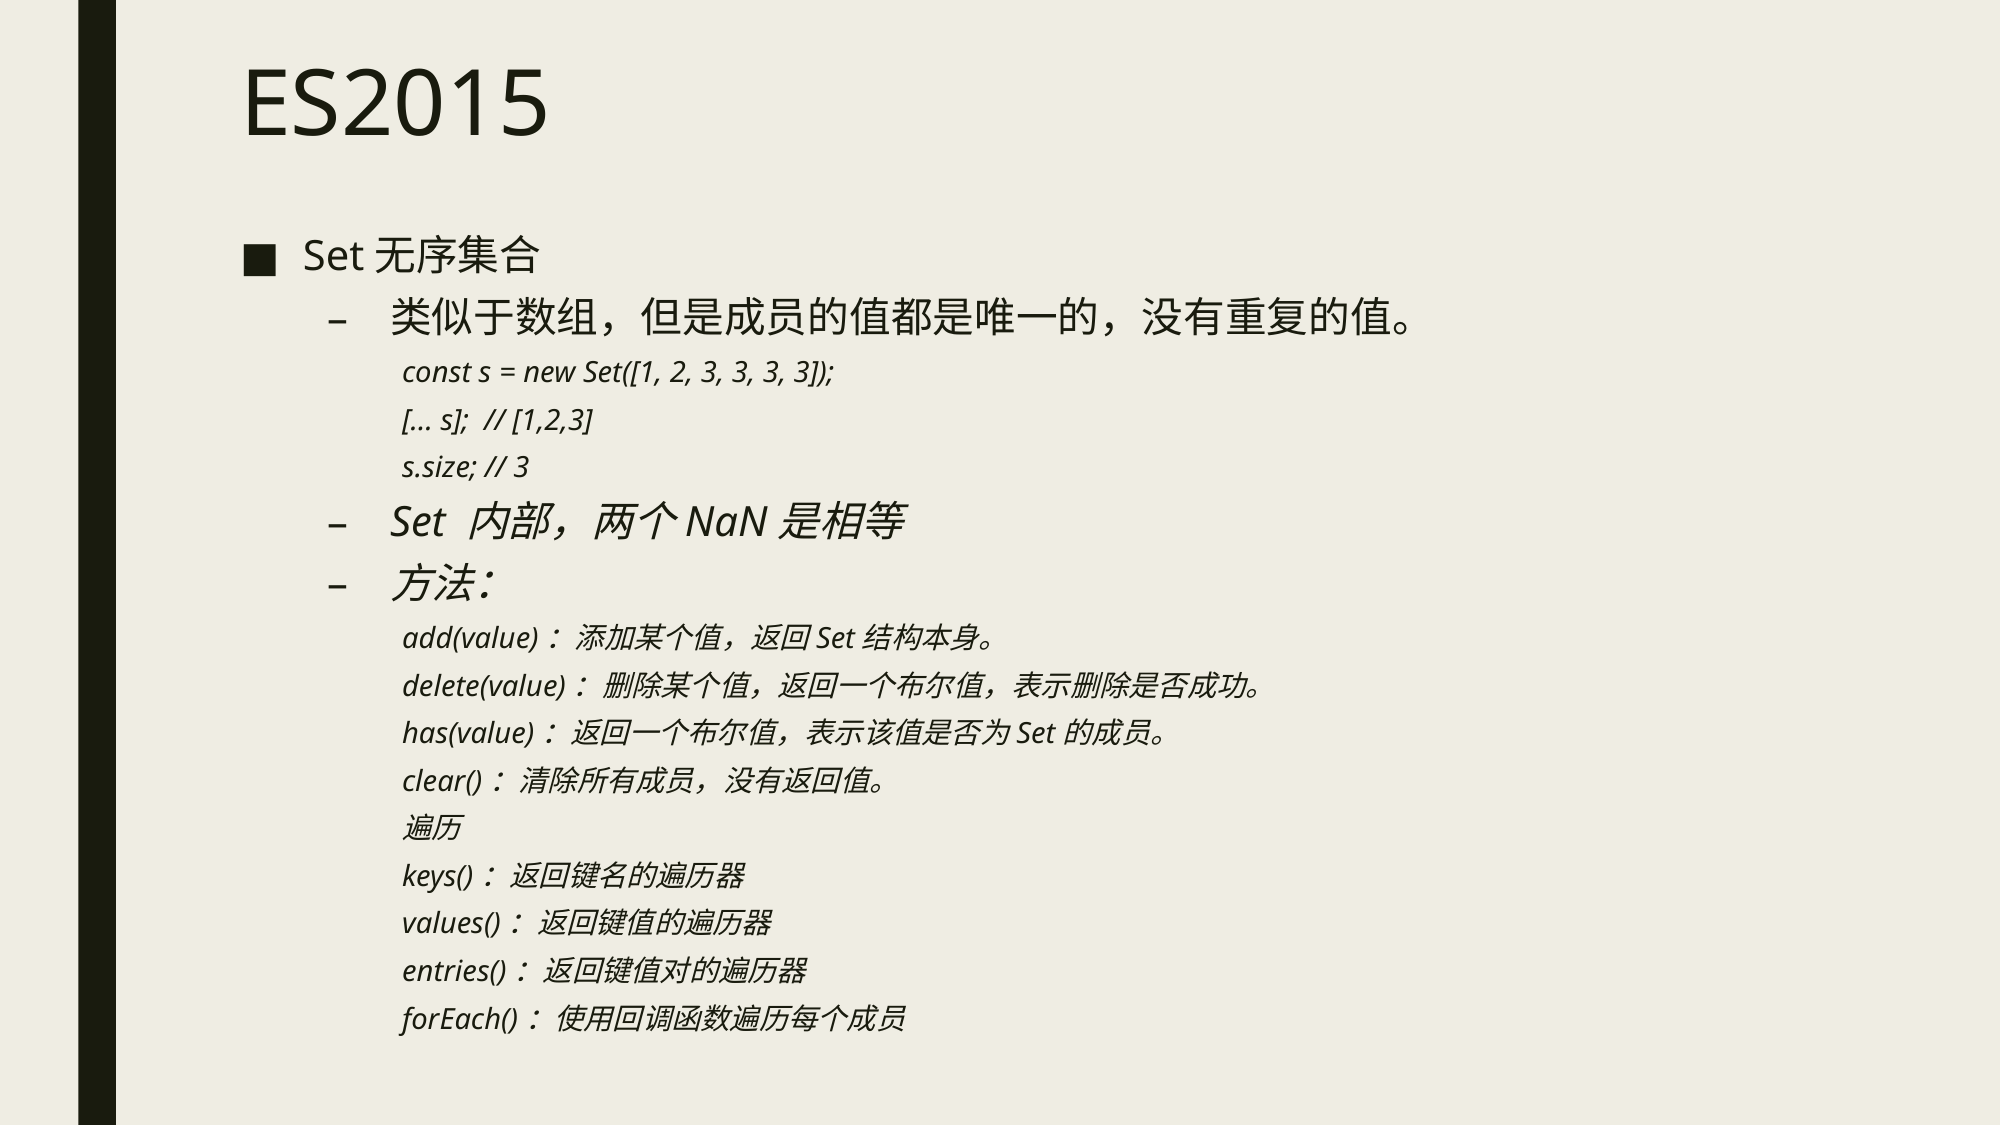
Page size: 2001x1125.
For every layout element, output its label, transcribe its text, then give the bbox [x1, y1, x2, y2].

title ES2015 [225, 49, 1800, 185]
list Set无序集合 类似于数组，但是成员的值都是唯一的，没有重复的值。 const s = new Set([1, 2, 3, 3, 3, 3]); [... s]; // [1,2,3] s.size; // 3 Set 内部，两个NaN是相等 方法： add(value)：添加某个值，返回Set结构本身。 delete(value)：删除某个值，返回一个布尔值，表示删除是否成功。 has(value)：返回一个布尔值，表示该值是否为Set的成员。 clear()：清除所有成员，没有返回值。 遍历 keys()：返回键名的遍历器 values()：返回键值的遍历器 entries()：返回键值对的遍历器 forEach()：使用回调函数遍历每个成员 [225, 225, 1800, 1084]
